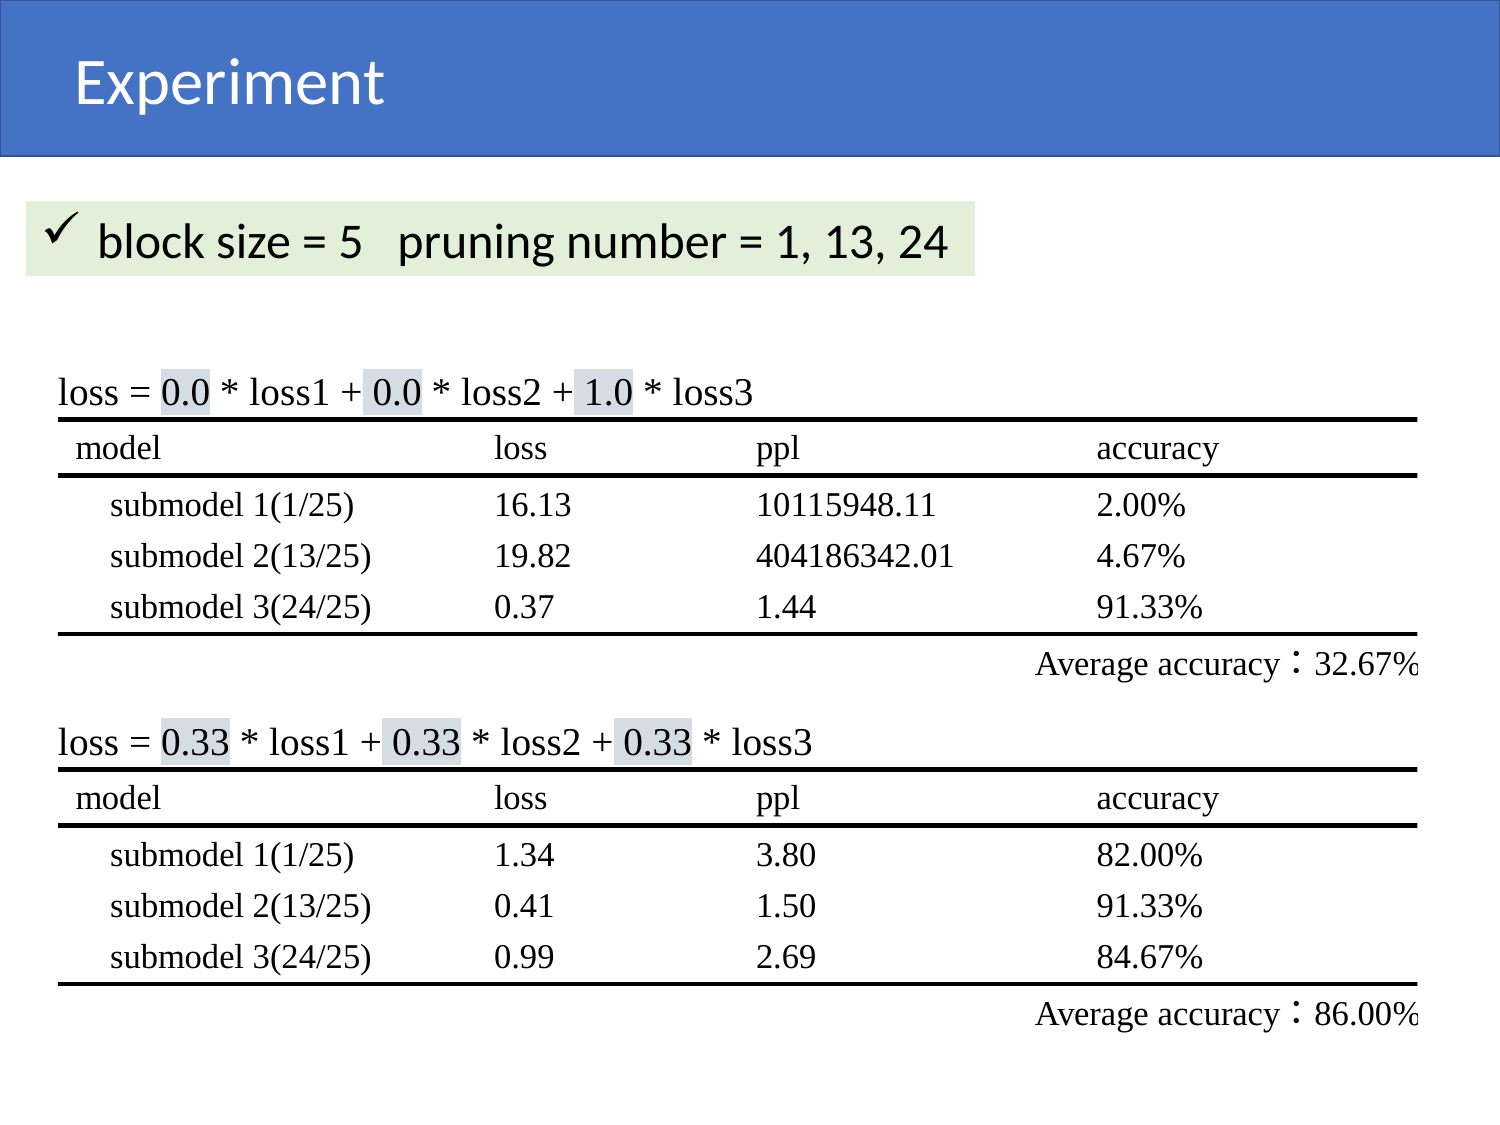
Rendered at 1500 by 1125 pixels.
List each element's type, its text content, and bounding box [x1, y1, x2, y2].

text_box block size = 5 pruning number = 1, 13, 24 [26, 201, 976, 277]
picture [57, 715, 1418, 1039]
picture [57, 365, 1418, 689]
text_box [0, 0, 1500, 157]
text_box Experiment [59, 30, 401, 125]
